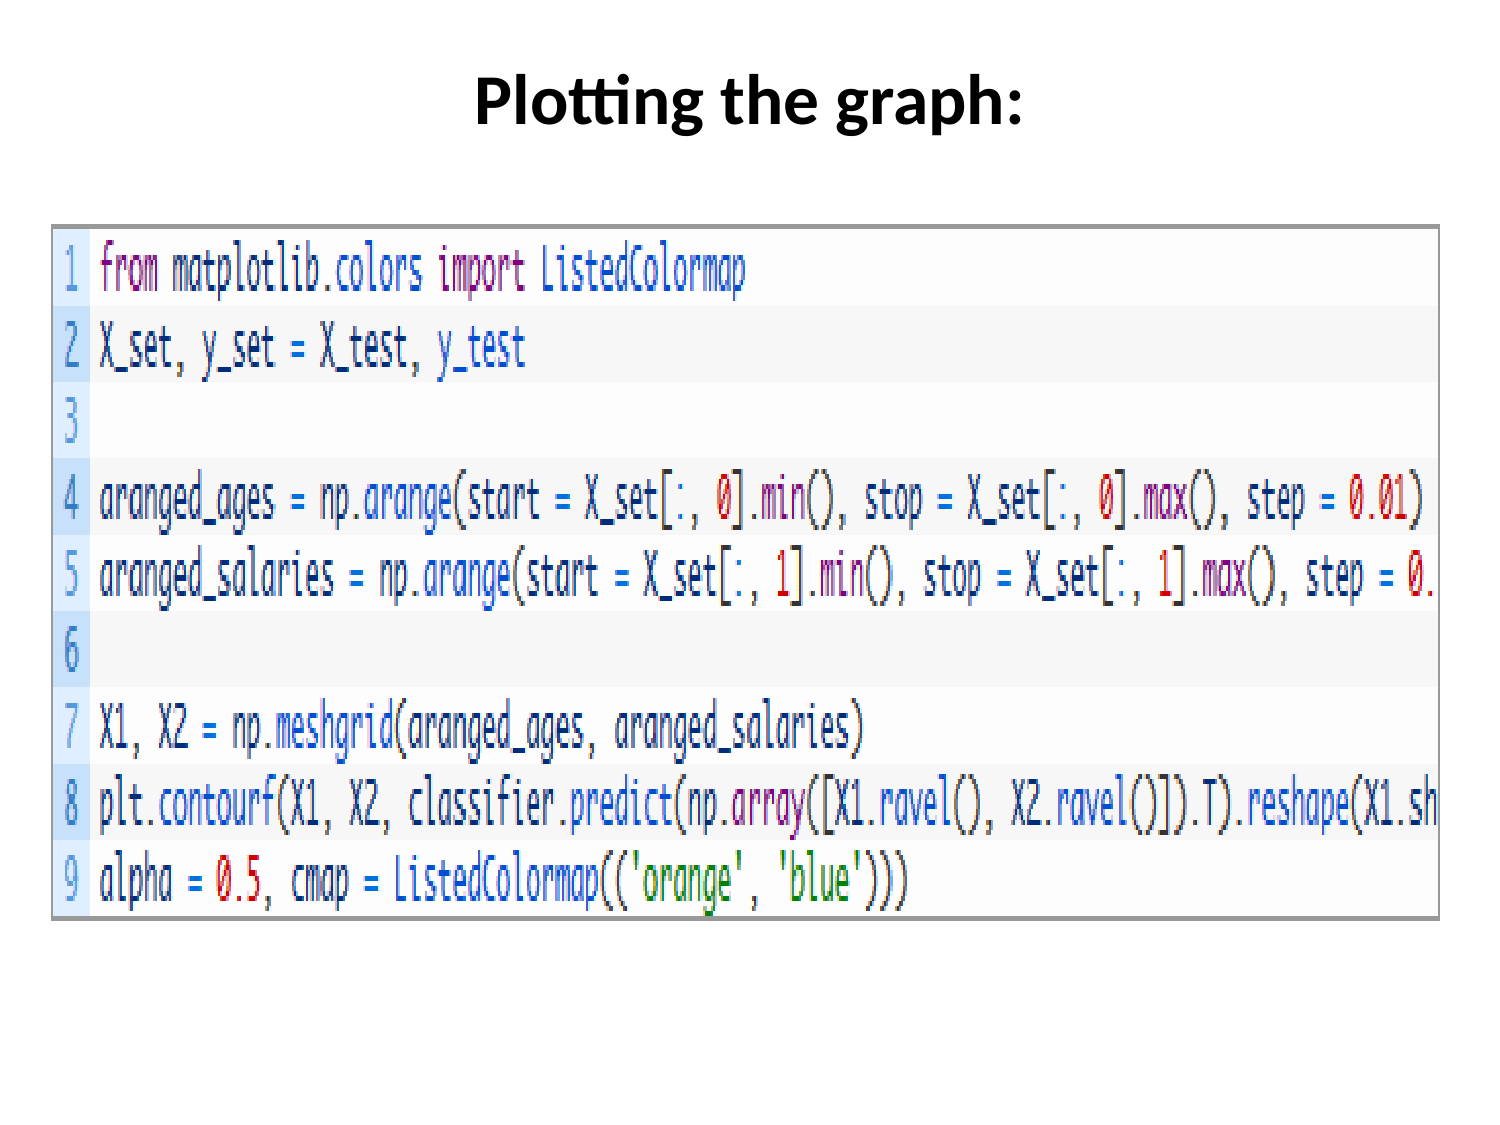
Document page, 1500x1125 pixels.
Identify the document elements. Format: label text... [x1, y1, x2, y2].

title Plotting the graph: [75, 45, 1425, 173]
picture [37, 174, 1463, 988]
